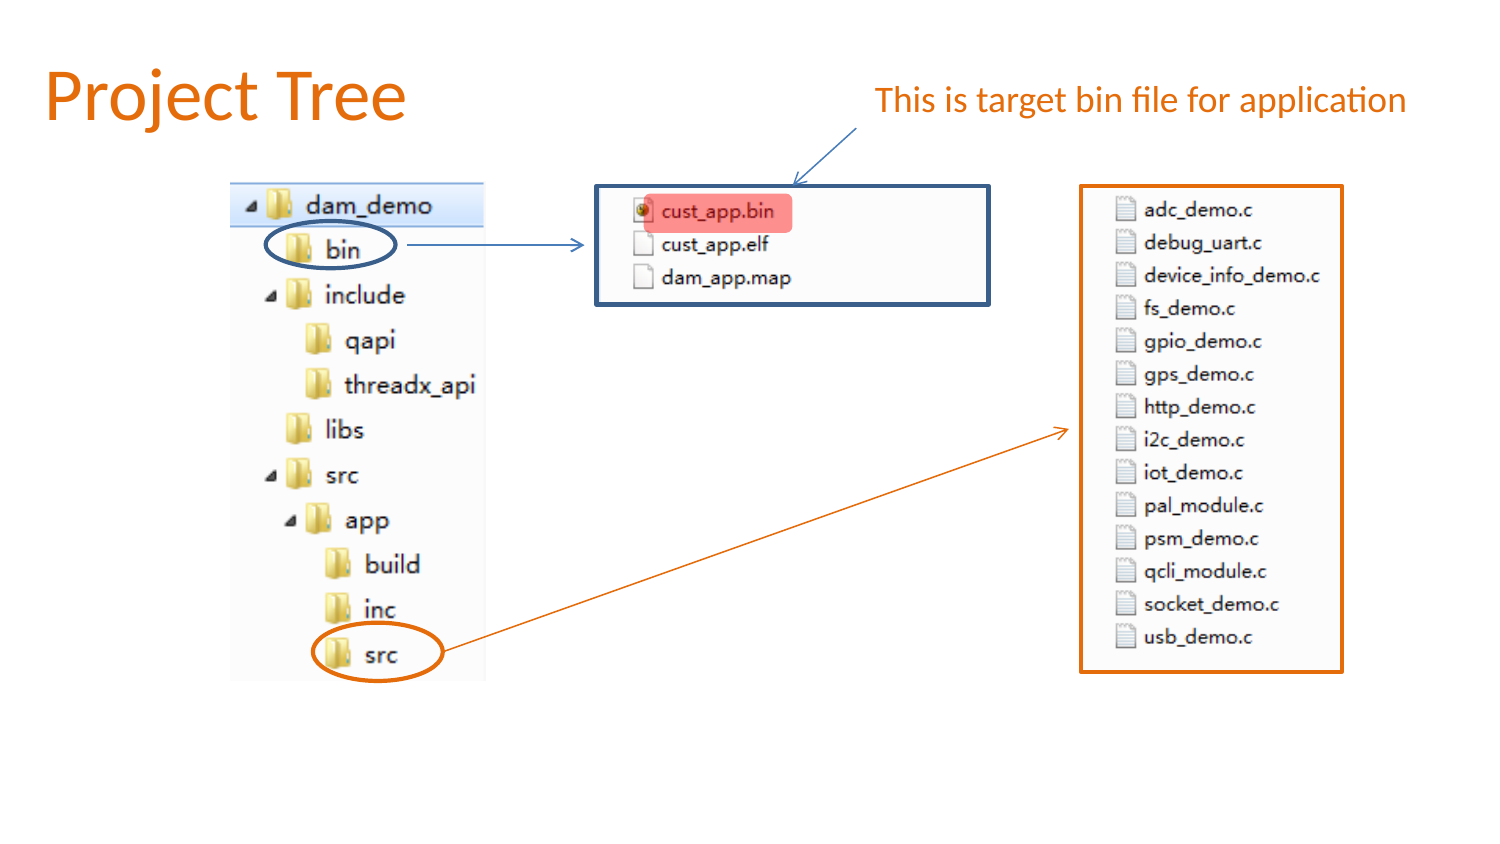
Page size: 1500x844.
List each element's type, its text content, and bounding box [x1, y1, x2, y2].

text_box [1079, 184, 1344, 191]
picture [1080, 190, 1342, 673]
picture [596, 185, 989, 305]
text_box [442, 428, 1070, 652]
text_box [792, 127, 857, 186]
picture [229, 181, 486, 682]
title Project Tree [29, 20, 443, 161]
text_box This is target bin file for application [860, 67, 1423, 128]
